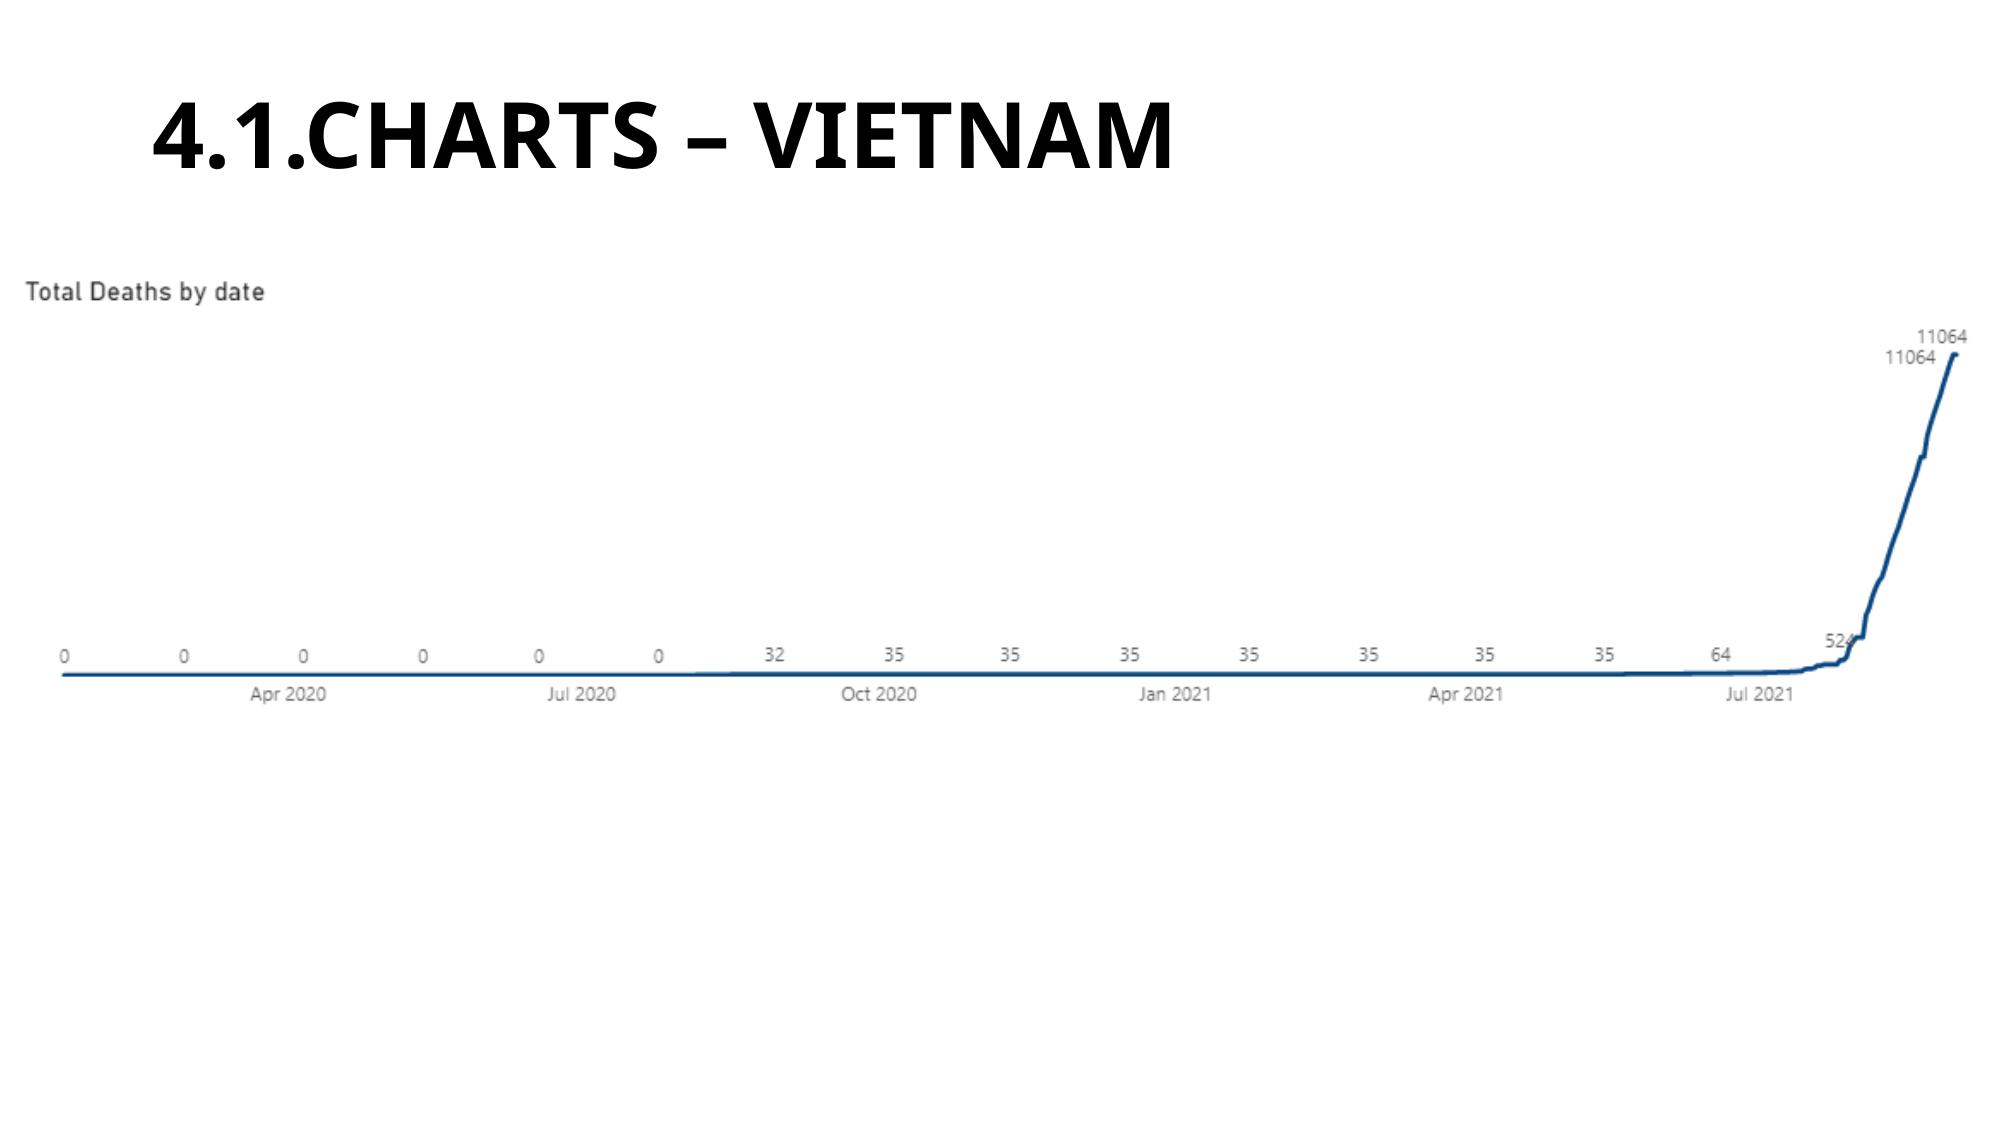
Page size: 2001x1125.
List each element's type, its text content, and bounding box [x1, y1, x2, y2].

picture [22, 280, 1977, 708]
title 4.1.CHARTS – VIETNAM [137, 59, 1863, 218]
